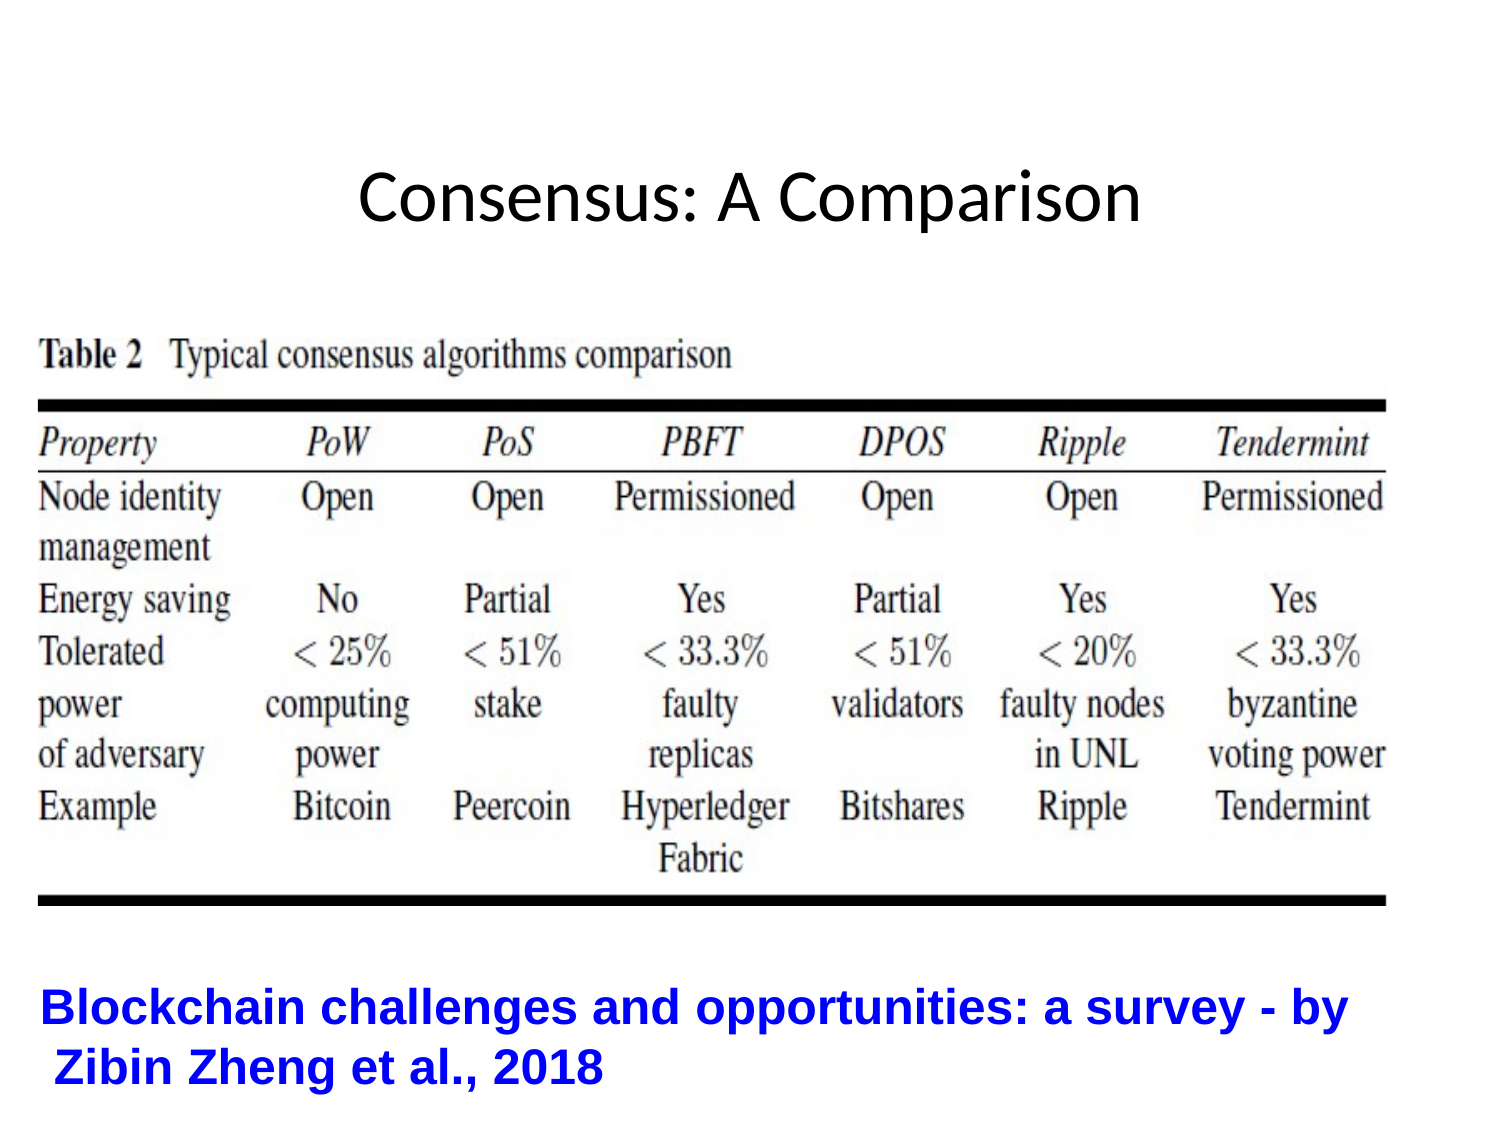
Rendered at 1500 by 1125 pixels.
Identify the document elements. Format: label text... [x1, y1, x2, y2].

text_box Blockchain challenges and opportunities: a survey - by Zibin Zheng et al., 2018 [37, 972, 1353, 1095]
title Consensus: A Comparison [259, 95, 1241, 286]
text_box [37, 337, 1388, 906]
